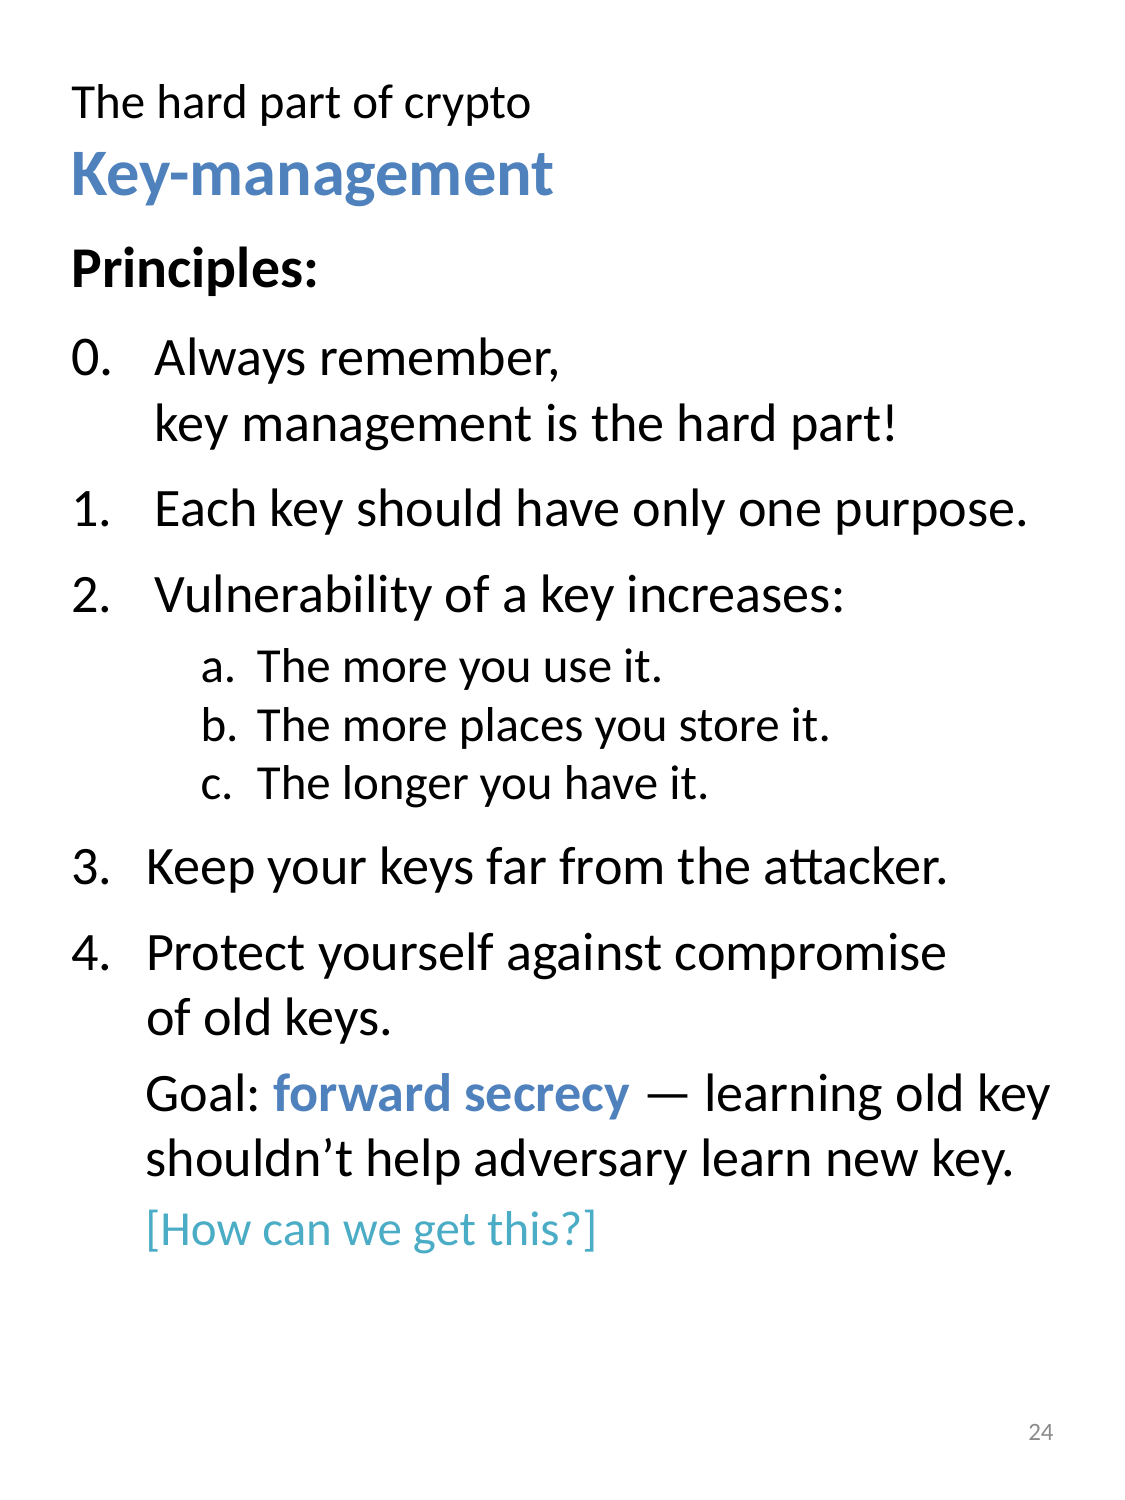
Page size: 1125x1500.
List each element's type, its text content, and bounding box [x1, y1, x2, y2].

list The hard part of crypto Key-management Principles: 0. Always remember, key management is the hard part! Each key should have only one purpose. Vulnerability of a key increases: The more you use it. The more places you store it. The longer you have it. Keep your keys far from the attacker. Protect yourself against compromise of old keys. Goal: forward secrecy — learning old key shouldn’t help adversary learn new key. [How can we get this?] [56, 62, 1069, 1288]
slide_number 24 [806, 1390, 1069, 1471]
